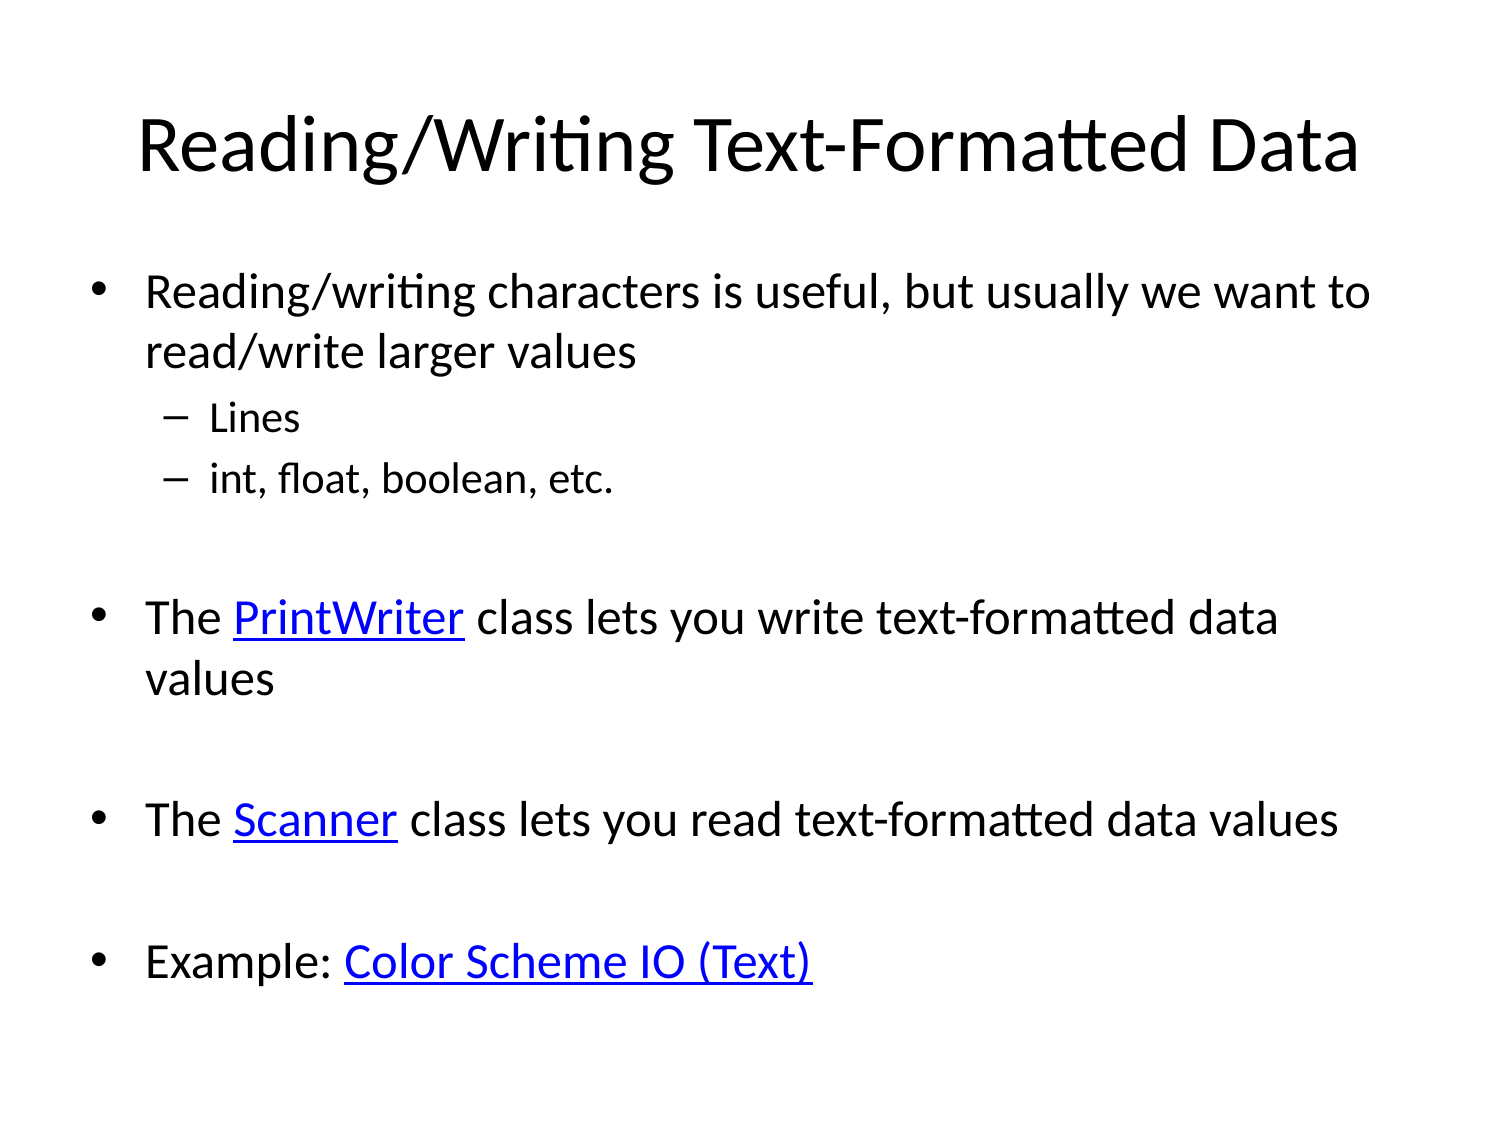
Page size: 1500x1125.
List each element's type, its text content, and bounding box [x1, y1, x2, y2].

list Reading/writing characters is useful, but usually we want to read/write larger values Lines int, float, boolean, etc. The PrintWriter class lets you write text-formatted data values The Scanner class lets you read text-formatted data values Example: Color Scheme IO (Text) [75, 249, 1425, 1005]
title Reading/Writing Text-Formatted Data [75, 45, 1425, 233]
